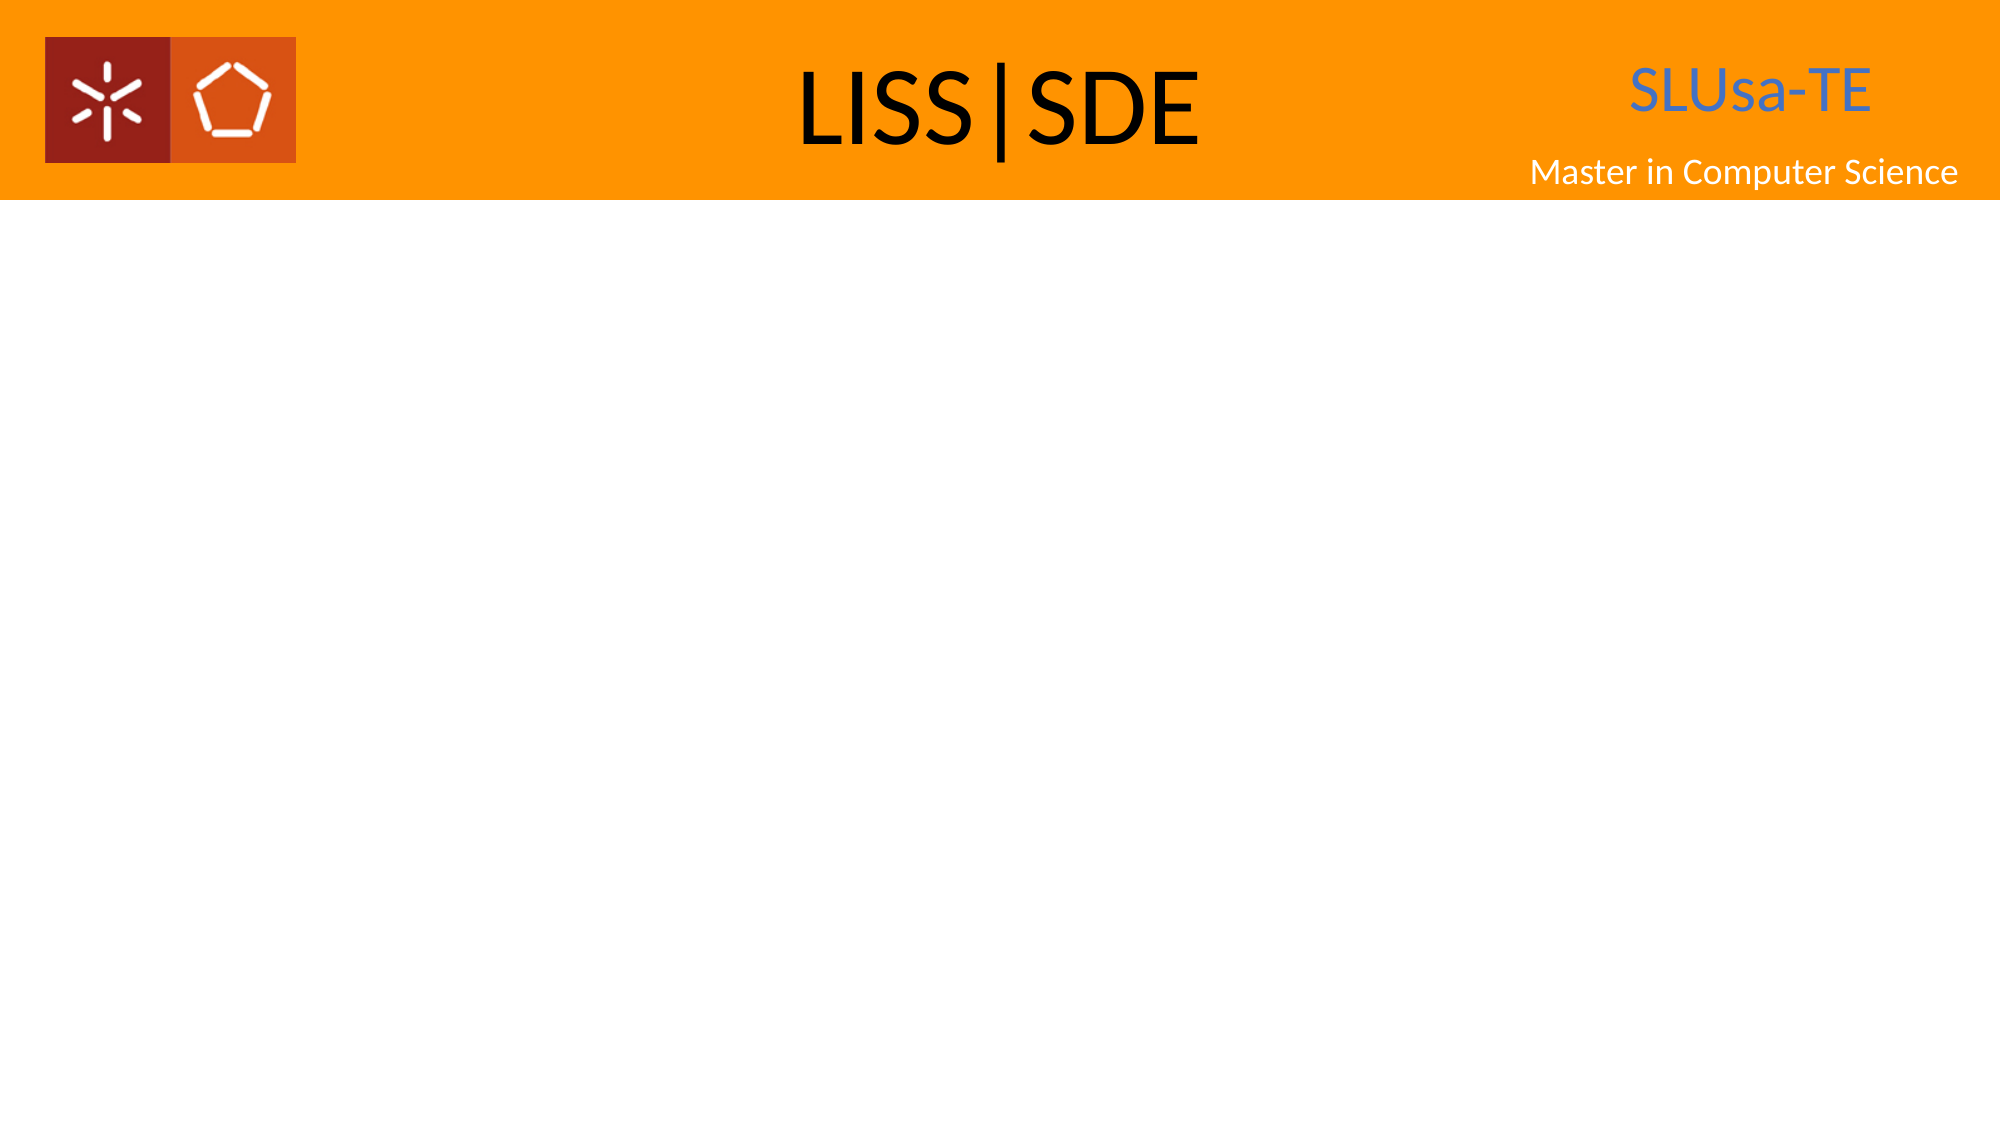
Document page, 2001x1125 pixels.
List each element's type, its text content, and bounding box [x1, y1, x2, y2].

text_box [0, 0, 2000, 201]
text_box LISS|SDE [781, 25, 1219, 175]
picture [45, 37, 296, 163]
text_box SLUsa-TE [1567, 37, 1936, 133]
text_box Master in Computer Science [1514, 139, 2000, 200]
